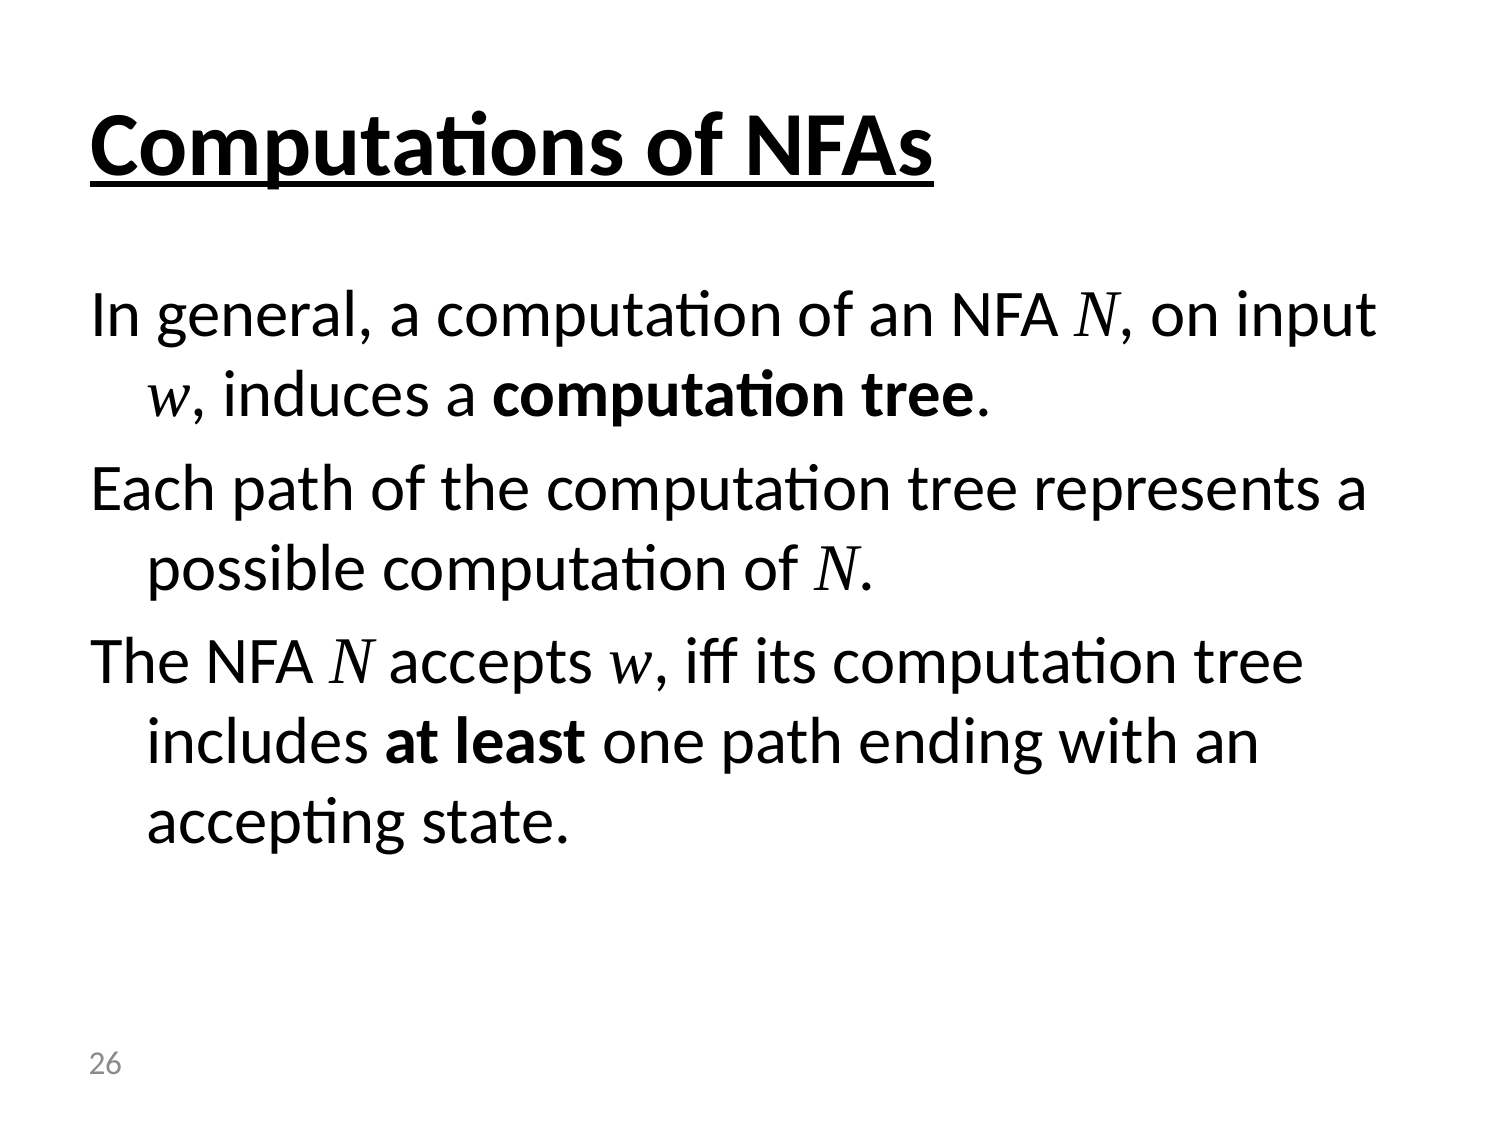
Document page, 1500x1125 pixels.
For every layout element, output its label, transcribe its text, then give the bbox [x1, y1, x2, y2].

title Computations of NFAs [75, 45, 1425, 233]
list In general, a computation of an NFA N, on input w, induces a computation tree. Each path of the computation tree represents a possible computation of N. The NFA N accepts w, iff its computation tree includes at least one path ending with an accepting state. [75, 262, 1425, 1005]
slide_number 26 [58, 1031, 409, 1092]
